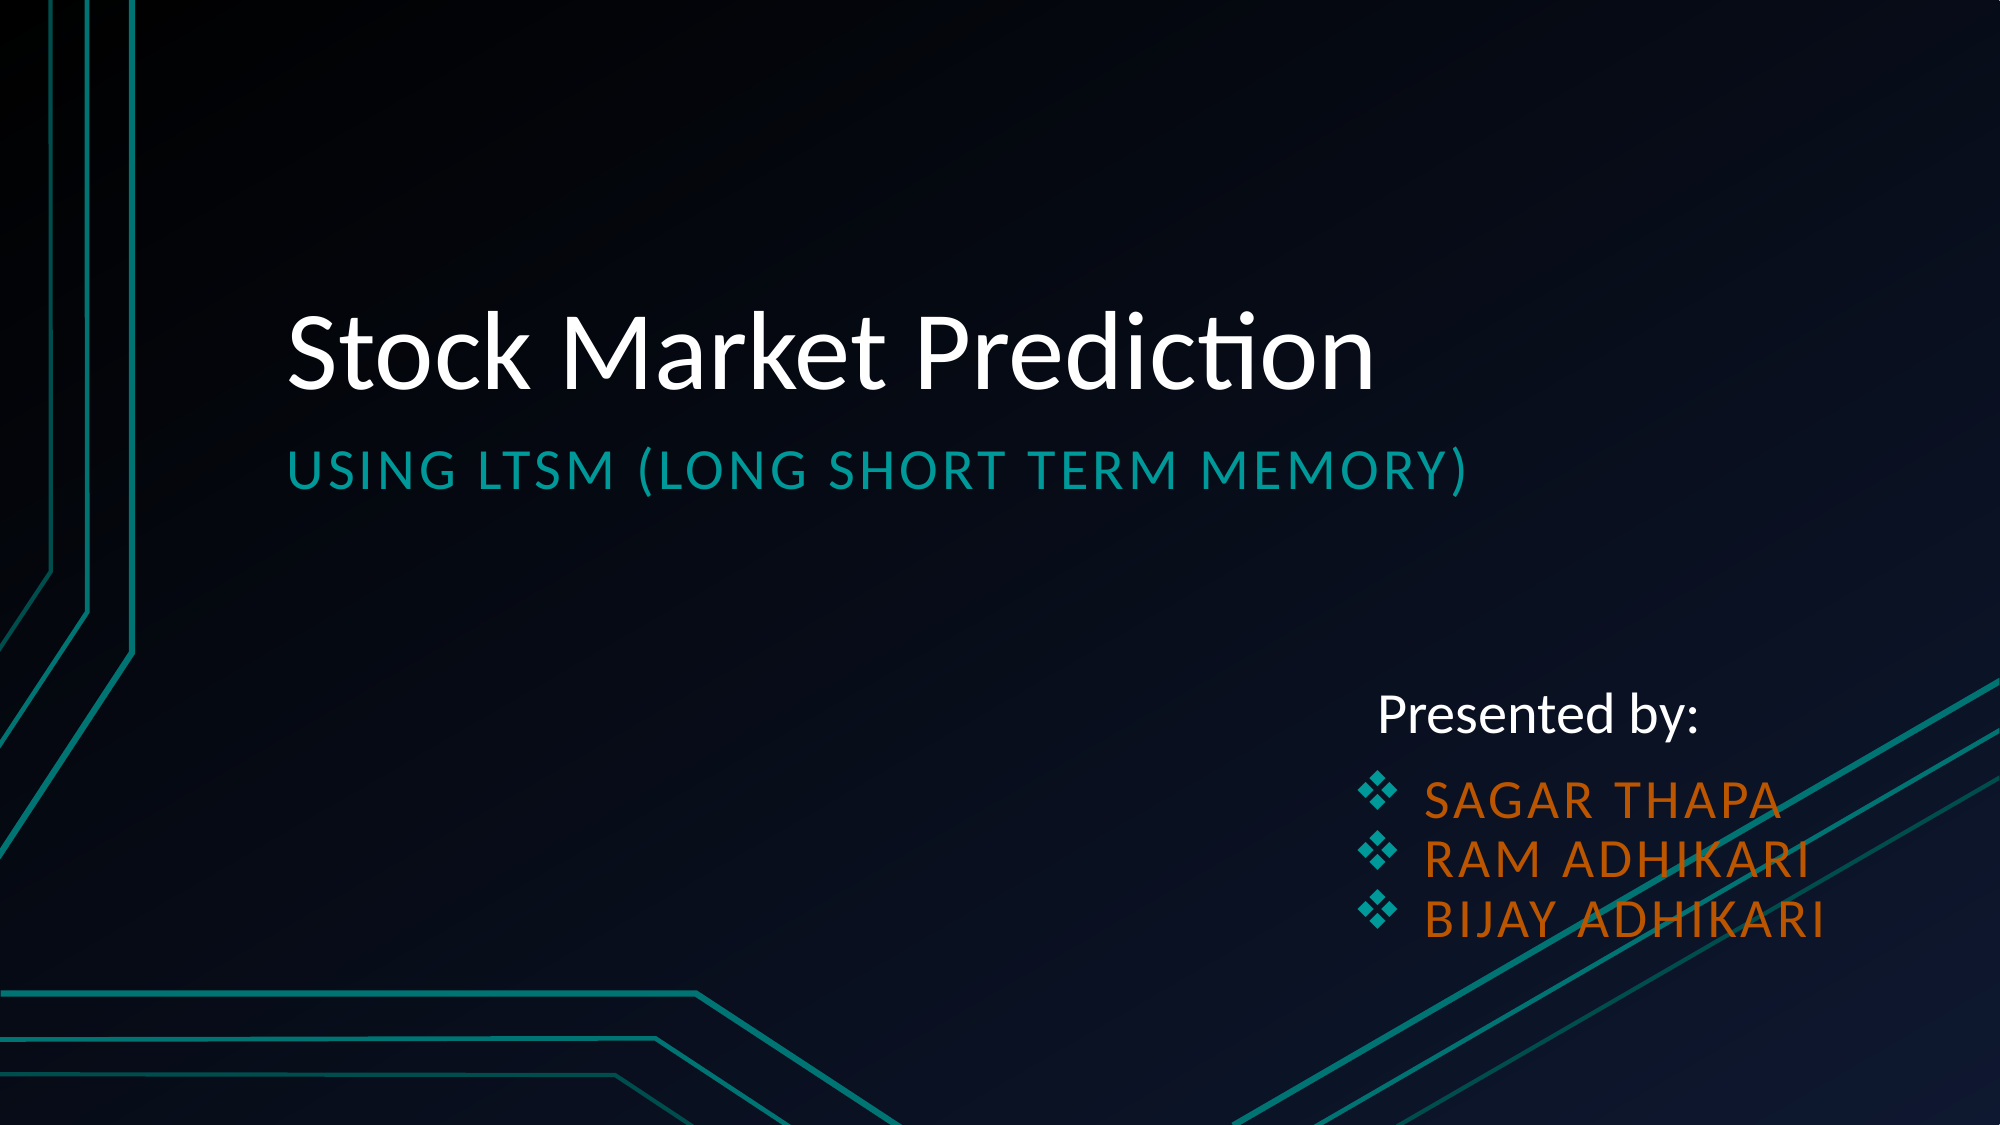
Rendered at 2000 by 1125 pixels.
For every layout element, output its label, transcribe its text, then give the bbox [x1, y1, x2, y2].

subtitle Using LTSM (Long short term memory) [266, 429, 1700, 630]
text_box Presented by: [1362, 667, 1850, 753]
text_box Sagar thapa Ram Adhikari Bijay adhikari [1332, 760, 2000, 961]
title Stock Market Prediction [266, 95, 1700, 424]
